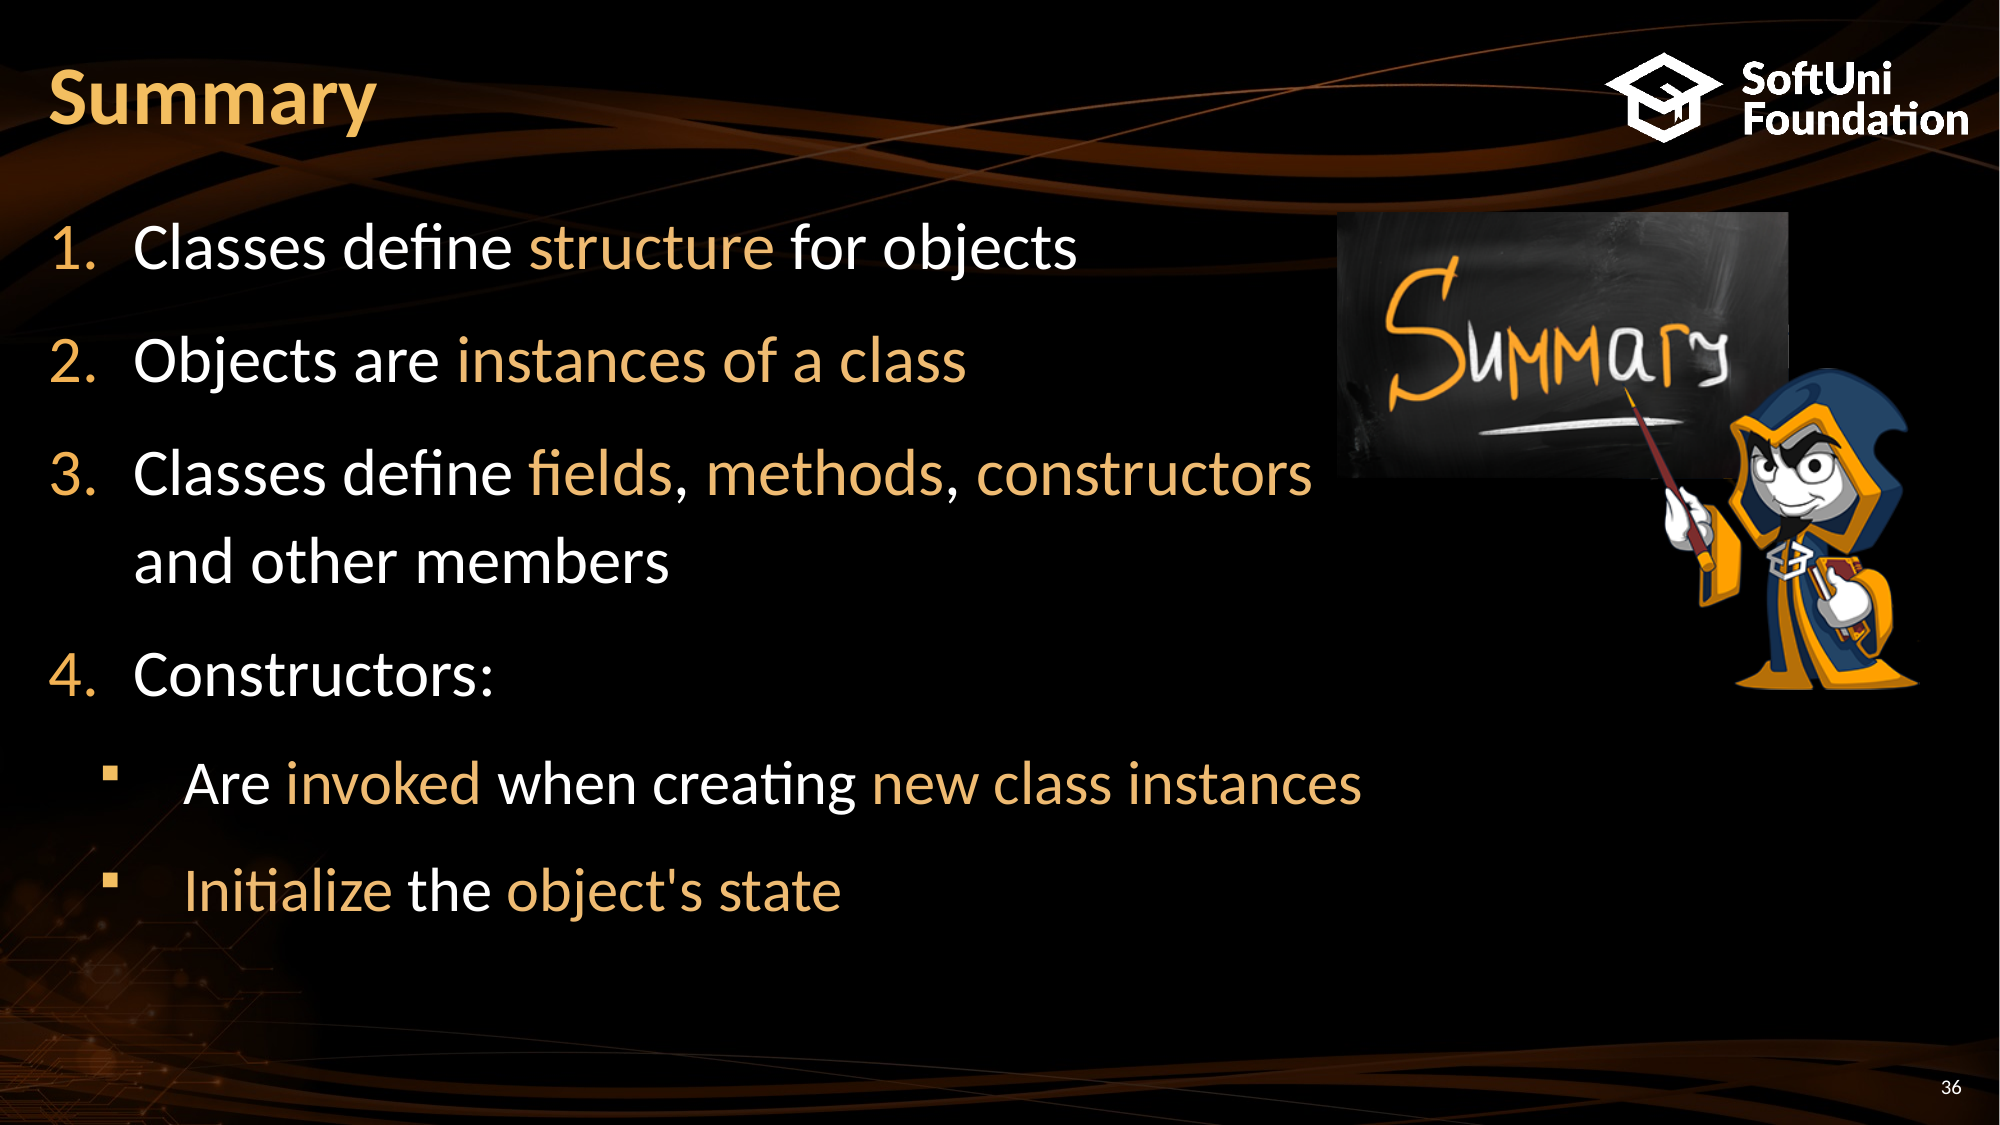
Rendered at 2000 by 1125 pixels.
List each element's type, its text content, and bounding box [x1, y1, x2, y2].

picture [0, 0, 2000, 1125]
list Classes define structure for objects Objects are instances of a class Classes define fields, methods, constructors and other members Constructors: Are invoked when creating new class instances Initialize the object's state [31, 188, 1968, 1103]
title Summary [30, 6, 1602, 189]
